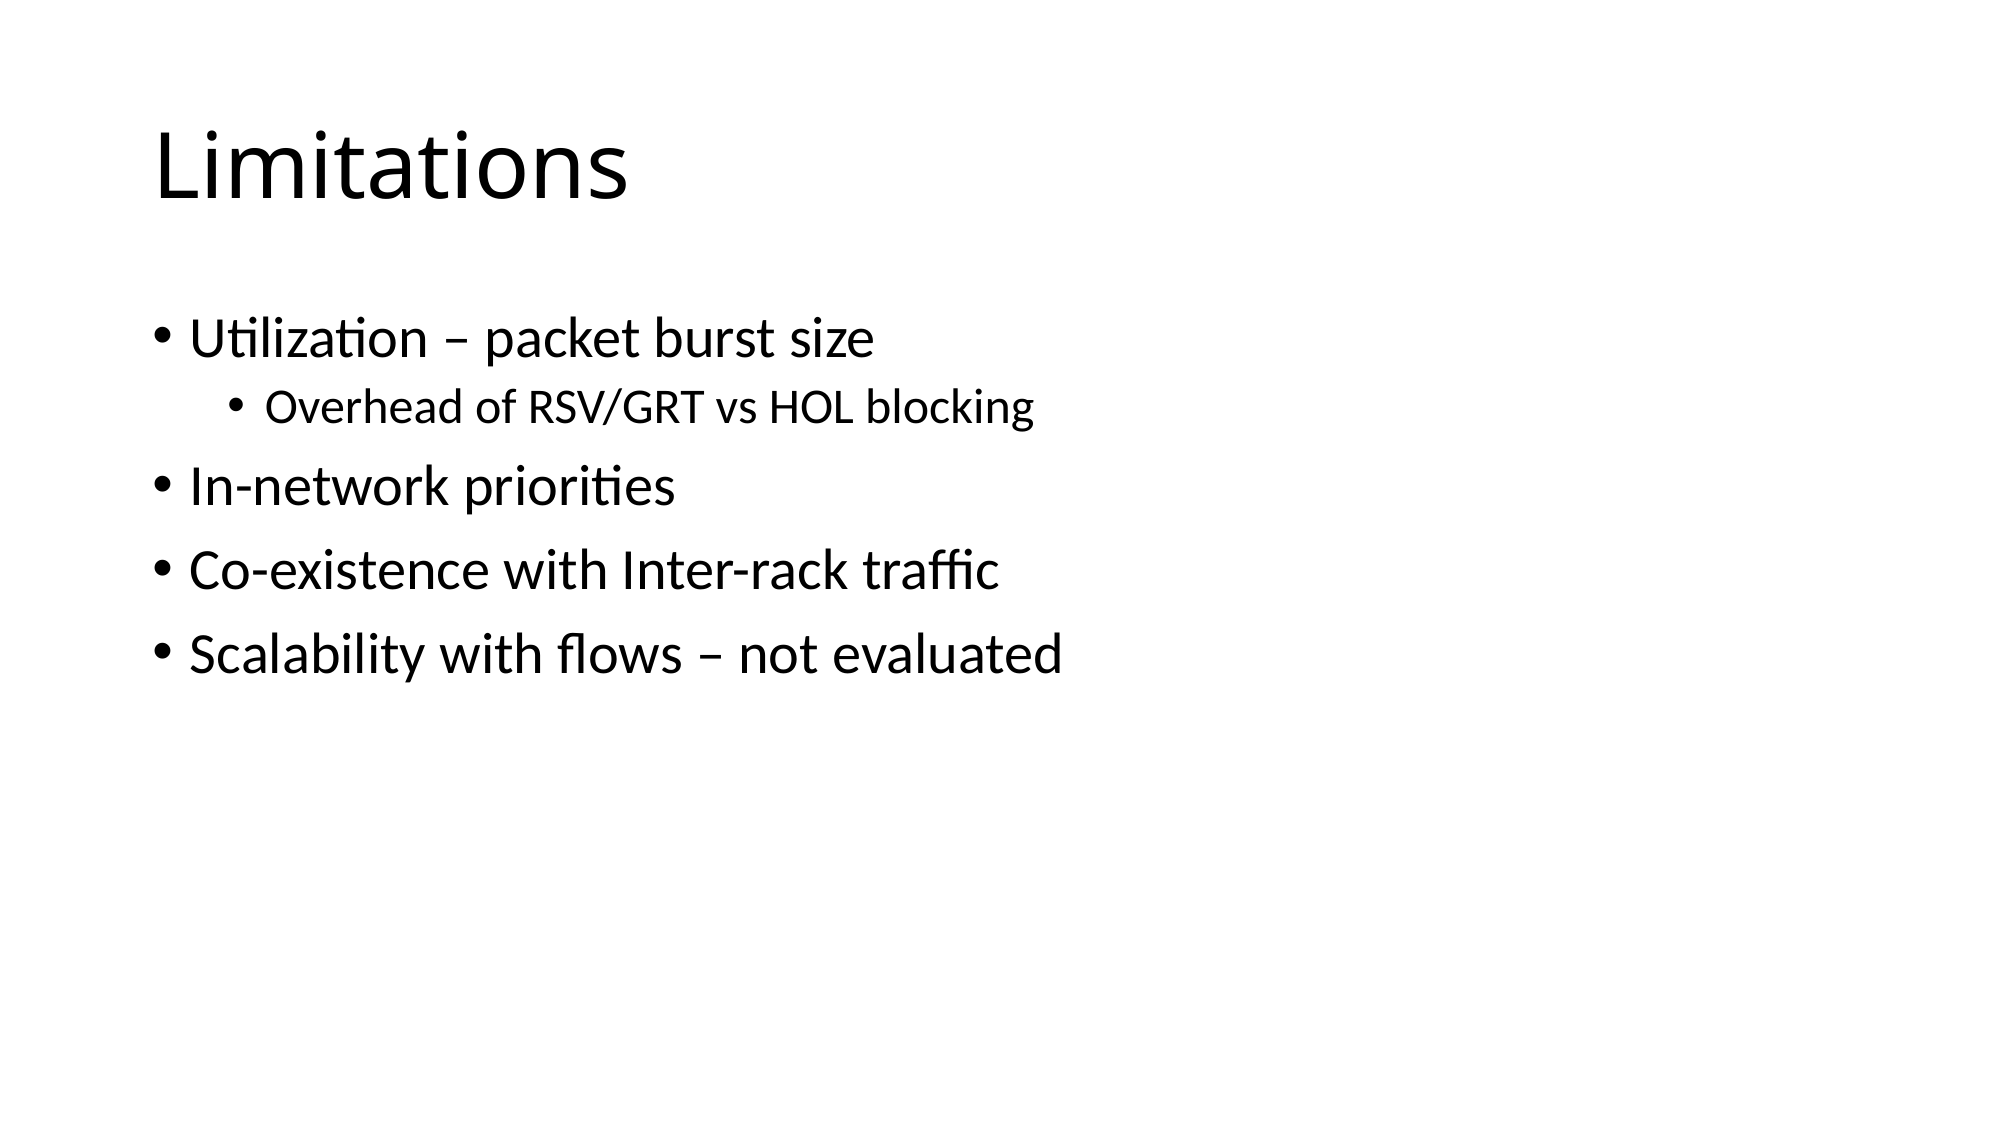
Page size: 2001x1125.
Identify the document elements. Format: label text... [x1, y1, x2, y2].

title Limitations [137, 59, 1863, 278]
list Utilization – packet burst size Overhead of RSV/GRT vs HOL blocking In-network priorities Co-existence with Inter-rack traffic Scalability with flows – not evaluated [137, 299, 1863, 1014]
